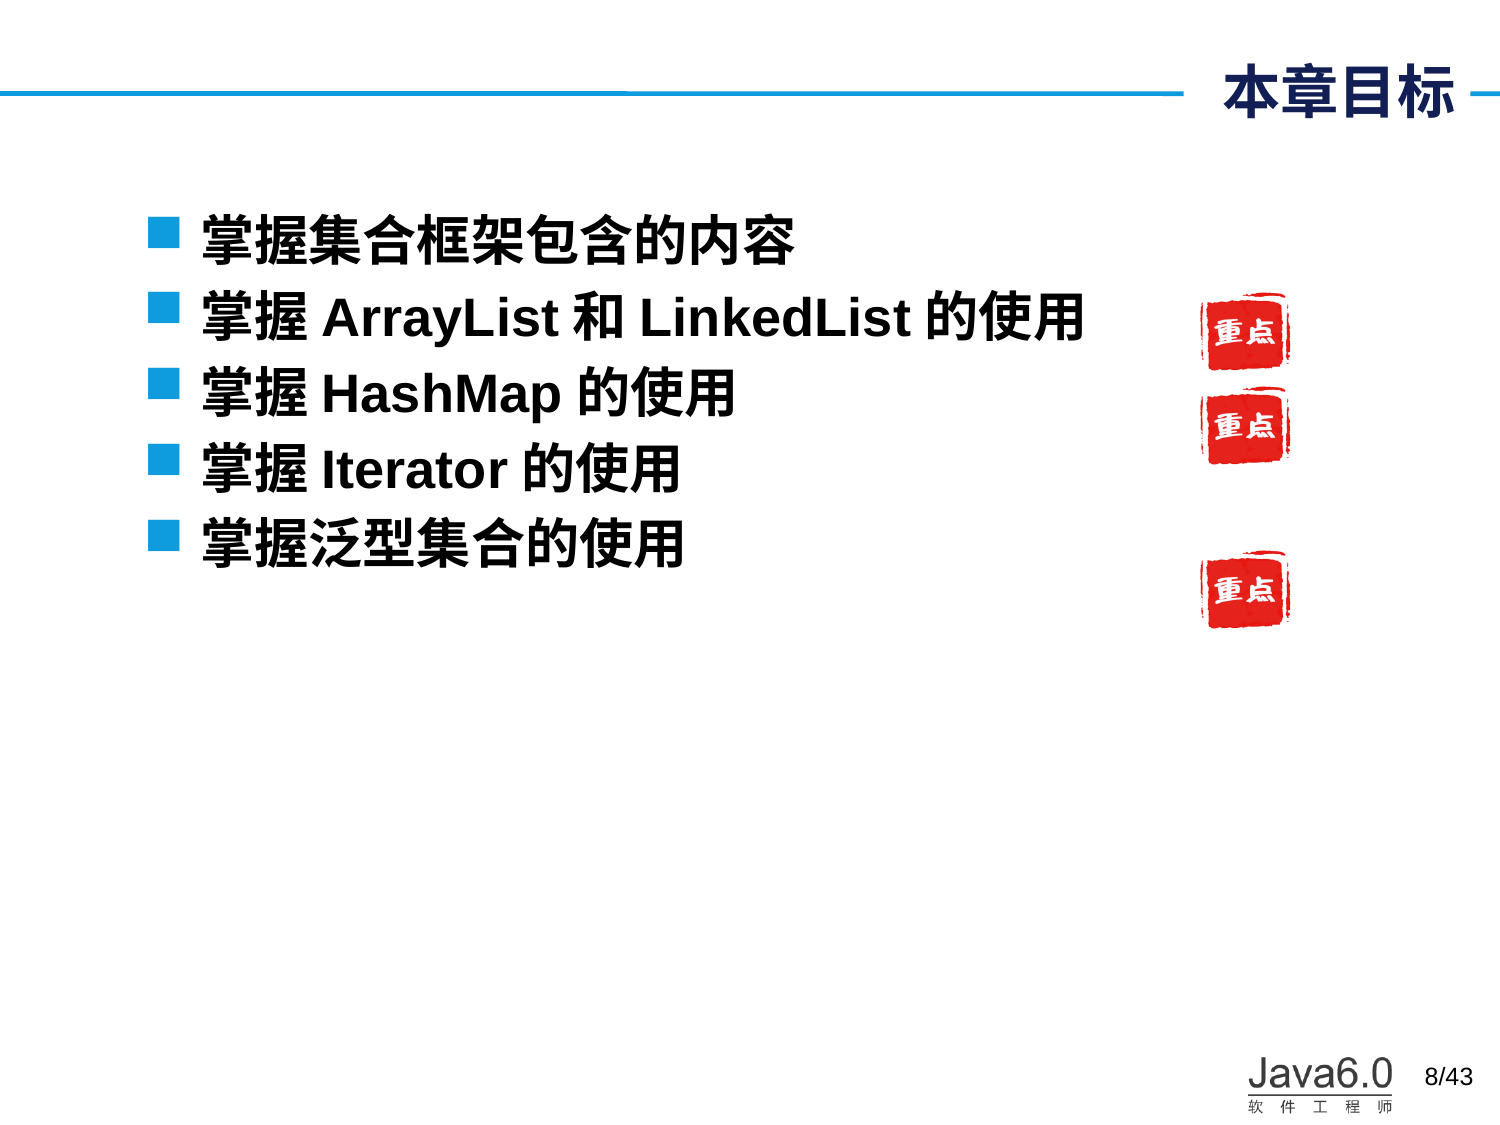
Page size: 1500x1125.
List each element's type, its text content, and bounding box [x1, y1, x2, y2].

picture [1183, 269, 1301, 482]
slide_number /43 [1138, 1053, 1489, 1114]
title 本章目标 [1183, 46, 1471, 133]
list 掌握集合框架包含的内容 掌握ArrayList和LinkedList的使用 掌握HashMap的使用 掌握Iterator的使用 掌握泛型集合的使用 [128, 199, 1383, 1043]
picture [1183, 527, 1301, 646]
